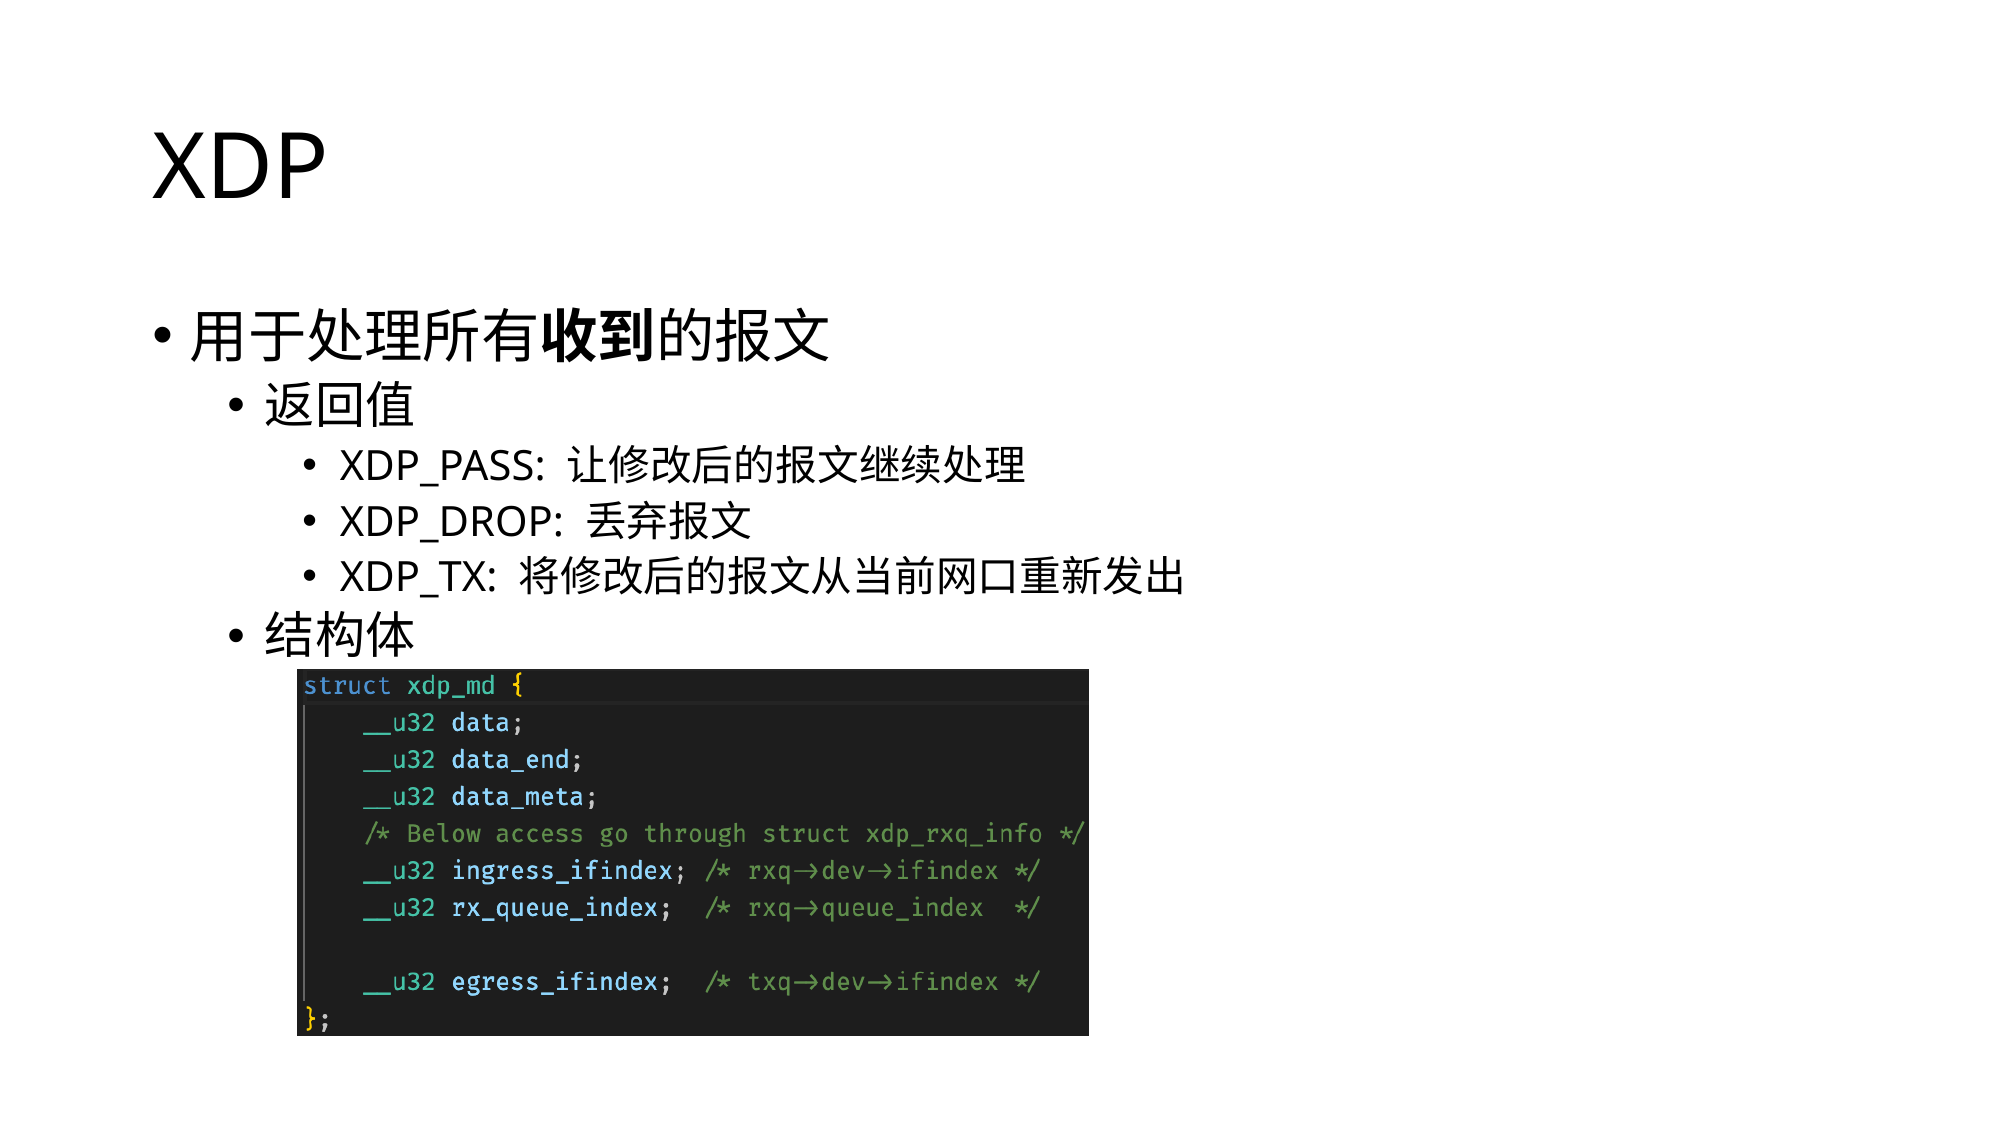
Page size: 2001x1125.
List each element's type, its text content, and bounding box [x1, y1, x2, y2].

picture [296, 668, 1090, 1036]
list 用于处理所有收到的报文 返回值 XDP_PASS: 让修改后的报文继续处理 XDP_DROP: 丢弃报文 XDP_TX: 将修改后的报文从当前网口重新发出 结构体 [137, 299, 1863, 1014]
title XDP [137, 59, 1863, 278]
